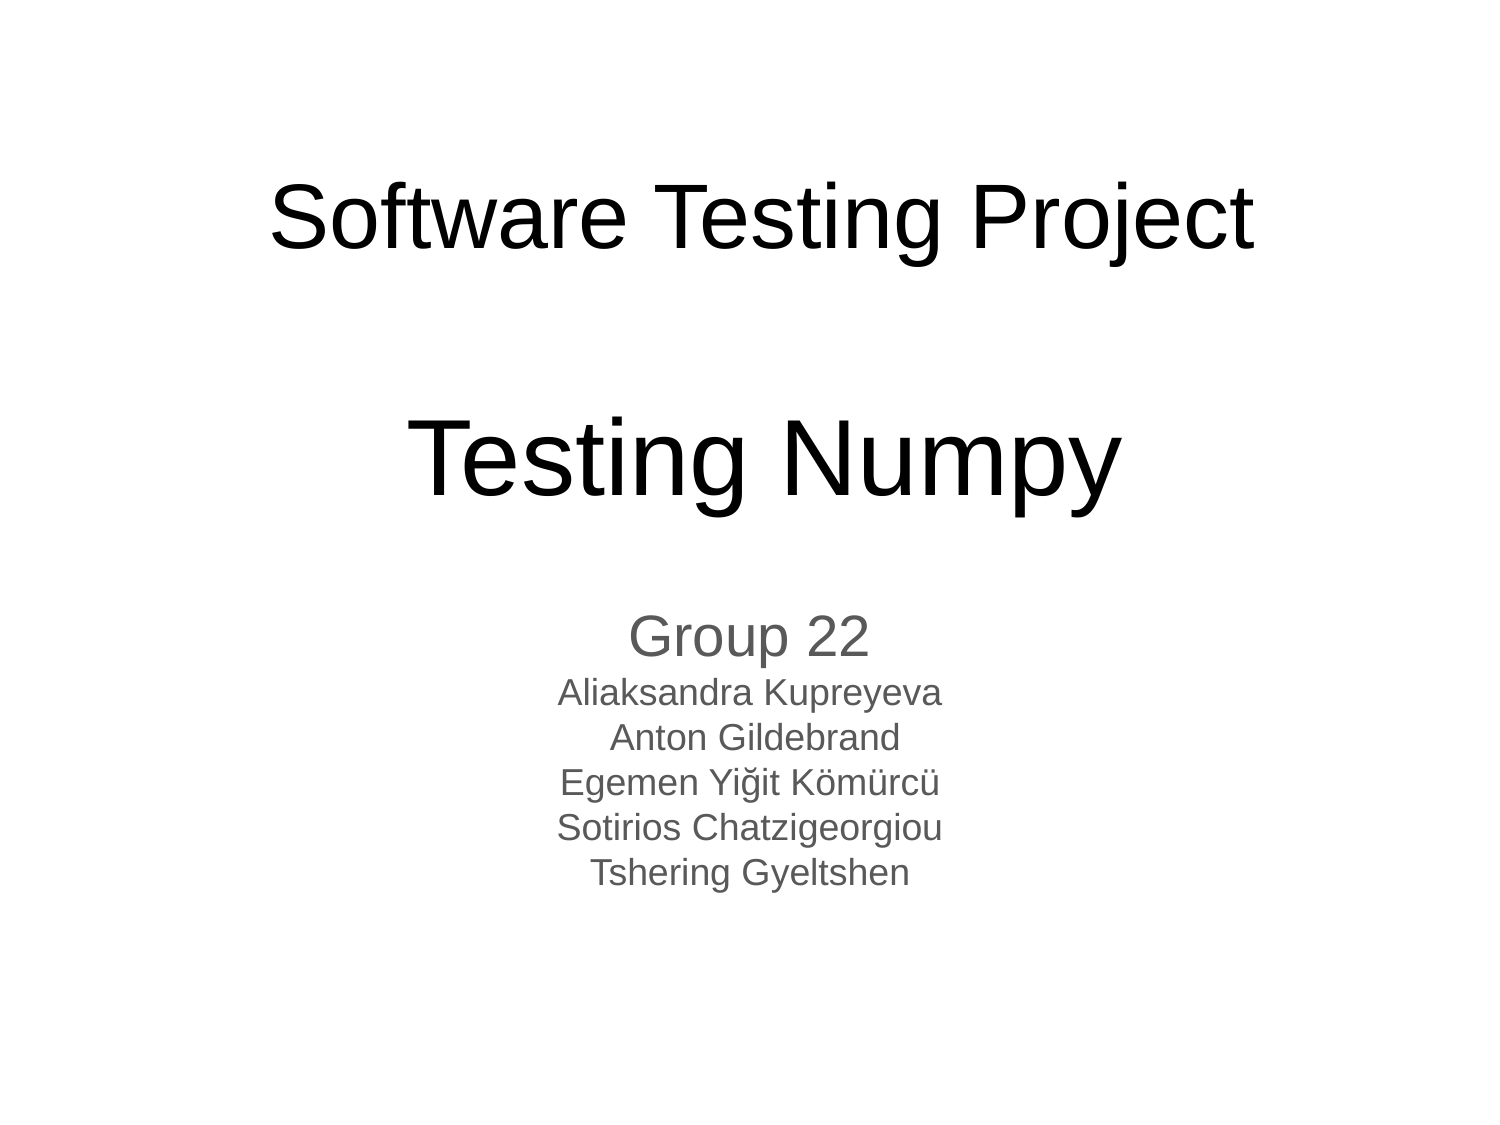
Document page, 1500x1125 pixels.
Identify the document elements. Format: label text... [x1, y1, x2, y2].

subtitle Group 22 Aliaksandra Kupreyeva Anton Gildebrand Egemen Yiğit Kömürcü Sotirios Chatzigeorgiou Tshering Gyeltshen [211, 583, 1289, 668]
title Software Testing Project Testing Numpy [51, 82, 1449, 532]
